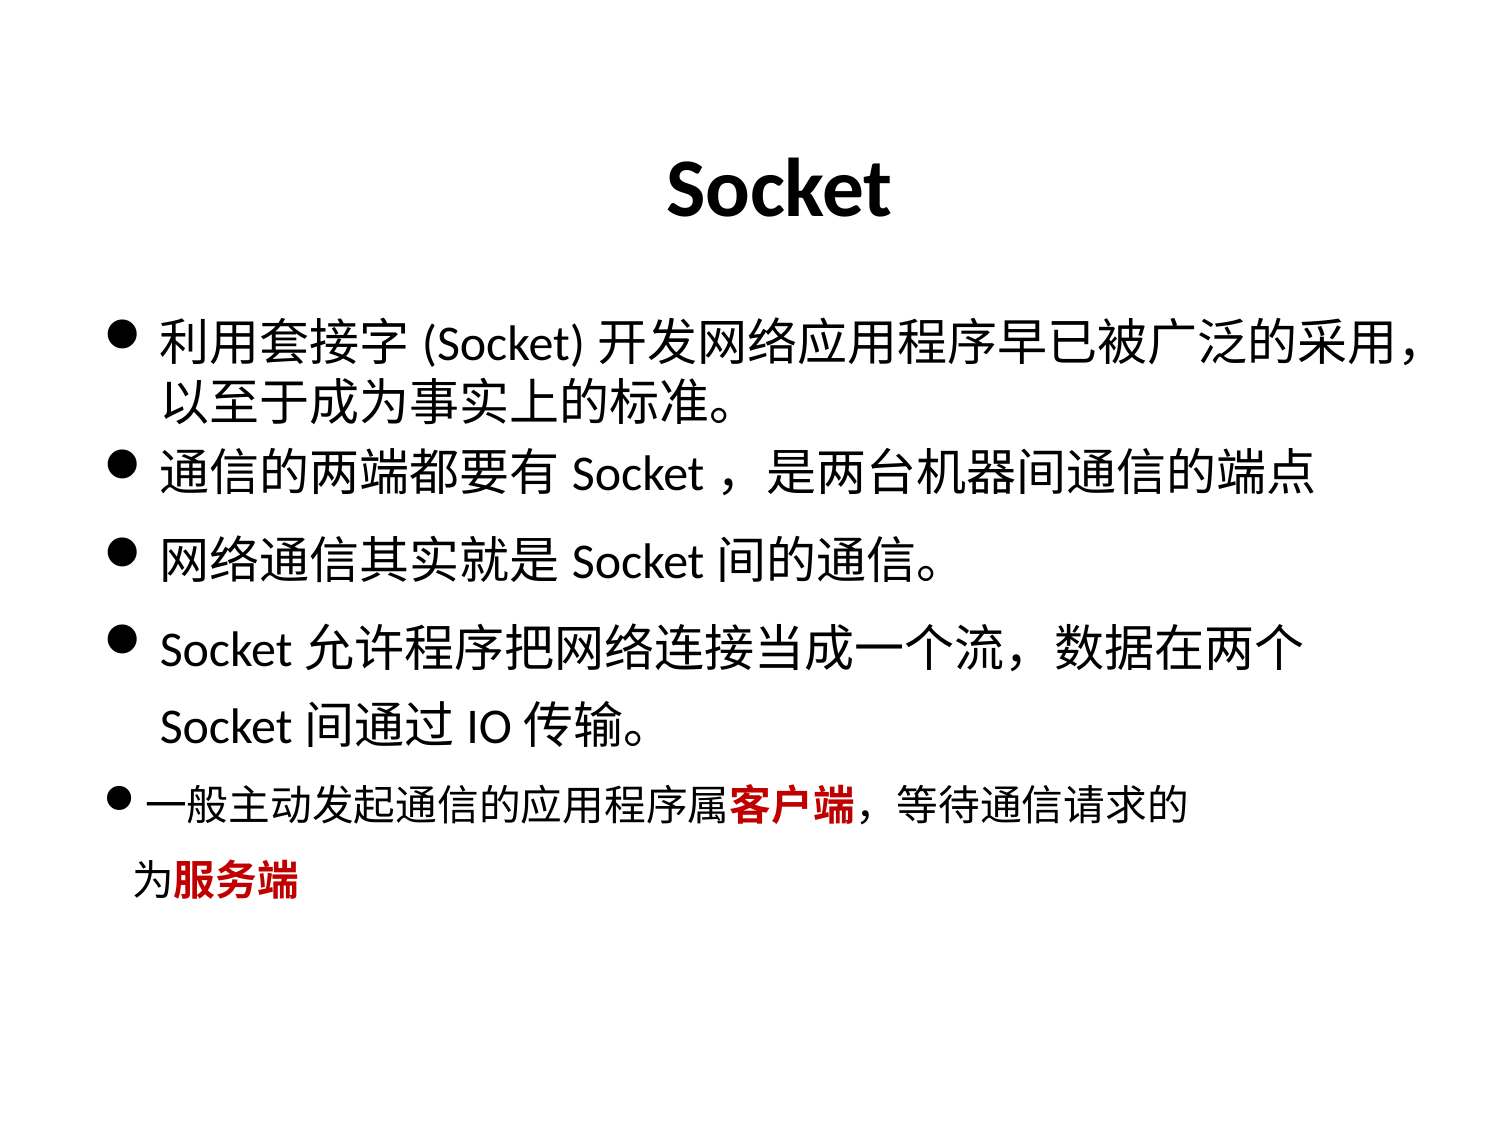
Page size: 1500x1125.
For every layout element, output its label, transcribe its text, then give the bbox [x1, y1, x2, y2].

text_box Socket [490, 112, 1069, 255]
list 利用套接字(Socket)开发网络应用程序早已被广泛的采用，以至于成为事实上的标准。 通信的两端都要有Socket，是两台机器间通信的端点 网络通信其实就是Socket间的通信。 Socket允许程序把网络连接当成一个流，数据在两个Socket间通过IO传输。 一般主动发起通信的应用程序属客户端，等待通信请求的 为服务端 [88, 302, 1447, 1059]
